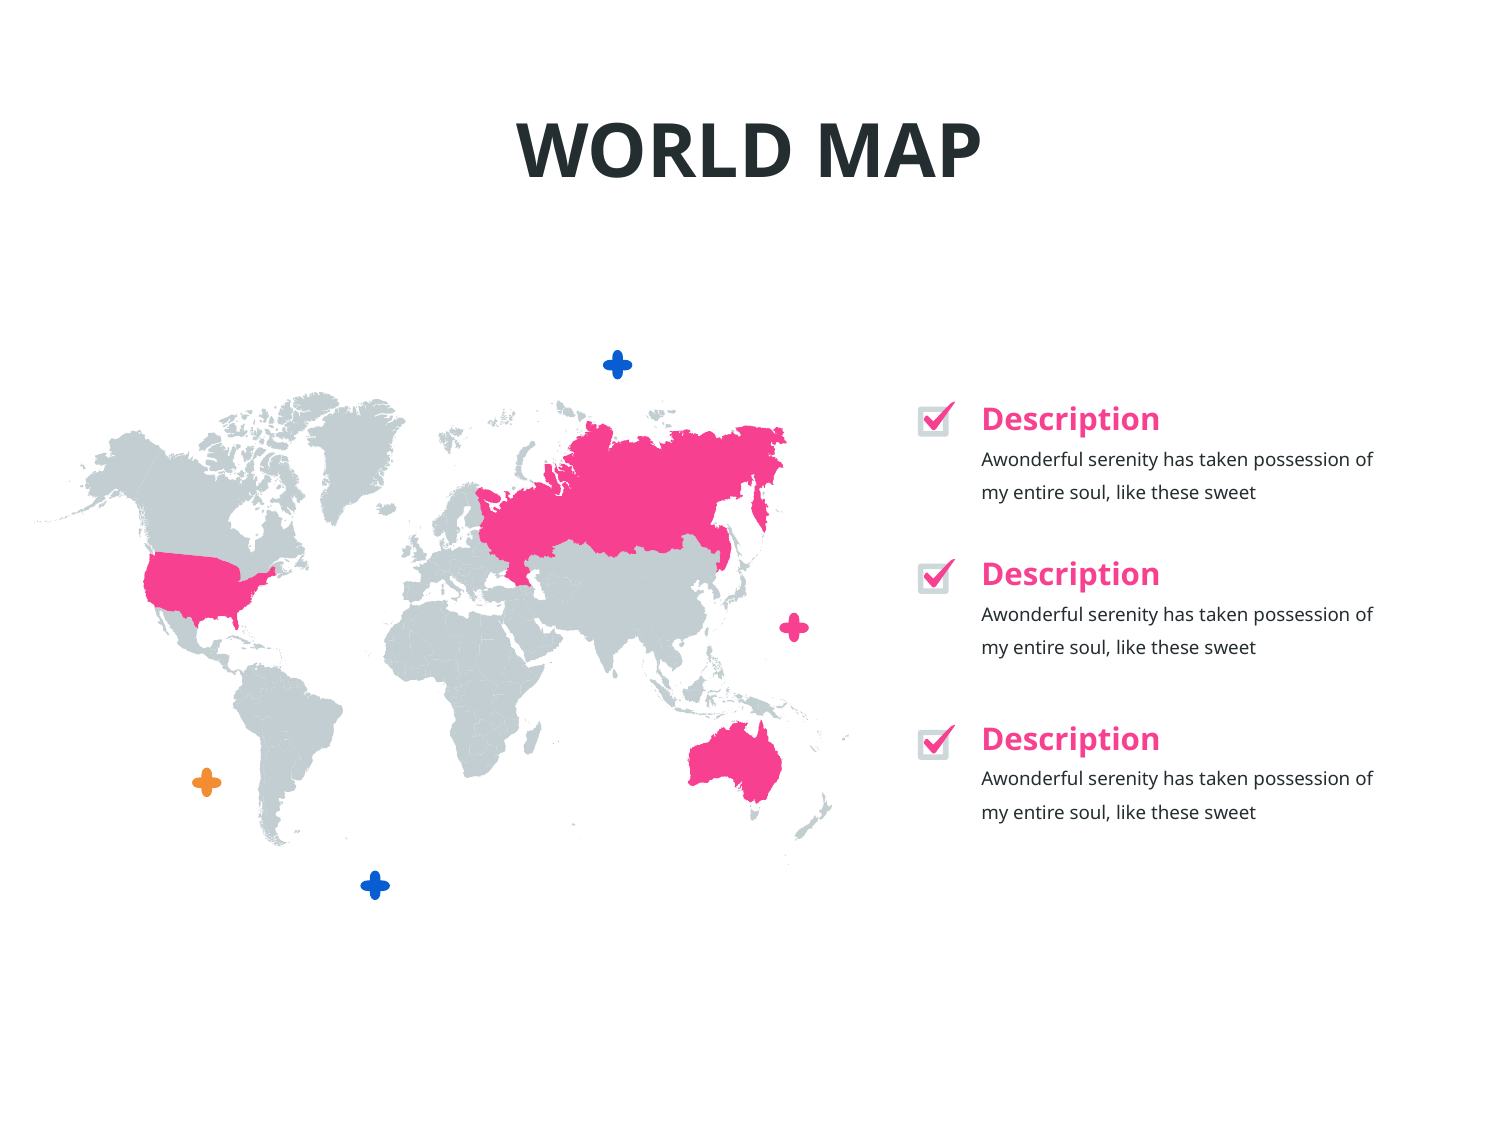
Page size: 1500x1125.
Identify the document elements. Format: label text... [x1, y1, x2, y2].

text_box [924, 401, 956, 431]
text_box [33, 391, 850, 865]
text_box Description [966, 711, 1200, 764]
text_box Description [966, 391, 1200, 444]
text_box [924, 558, 956, 588]
text_box [602, 349, 633, 380]
title WORLD MAP [128, 56, 1372, 251]
text_box [917, 729, 949, 760]
text_box Awonderful serenity has taken possession of my entire soul, like these sweet [966, 748, 1391, 831]
text_box Awonderful serenity has taken possession of my entire soul, like these sweet [966, 583, 1391, 667]
text_box [360, 870, 390, 901]
text_box [917, 563, 949, 594]
text_box [924, 724, 956, 754]
text_box Awonderful serenity has taken possession of my entire soul, like these sweet [966, 428, 1391, 511]
text_box Description [966, 547, 1200, 600]
text_box [917, 406, 949, 437]
